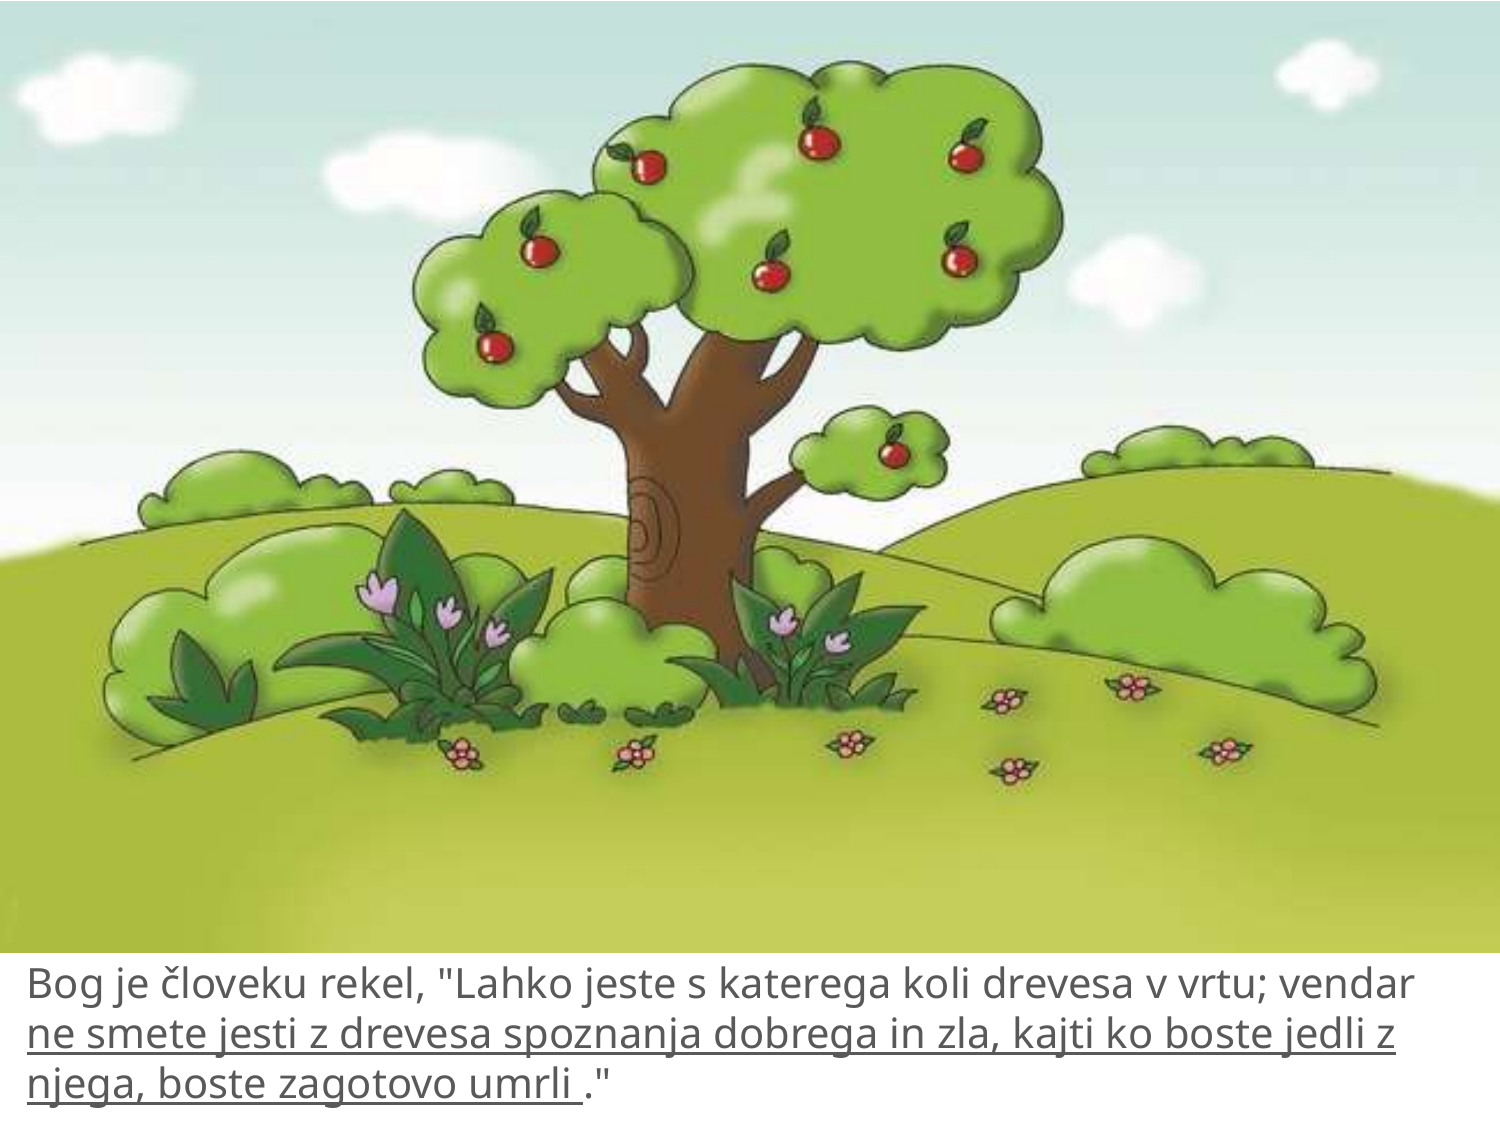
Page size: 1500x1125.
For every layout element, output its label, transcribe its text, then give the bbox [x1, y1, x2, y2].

picture [0, 0, 1500, 953]
text_box Bog je človeku rekel, "Lahko jeste s katerega koli drevesa v vrtu; vendar ne smete jesti z drevesa spoznanja dobrega in zla, kajti ko boste jedli z njega, boste zagotovo umrli ." [11, 960, 1483, 1115]
